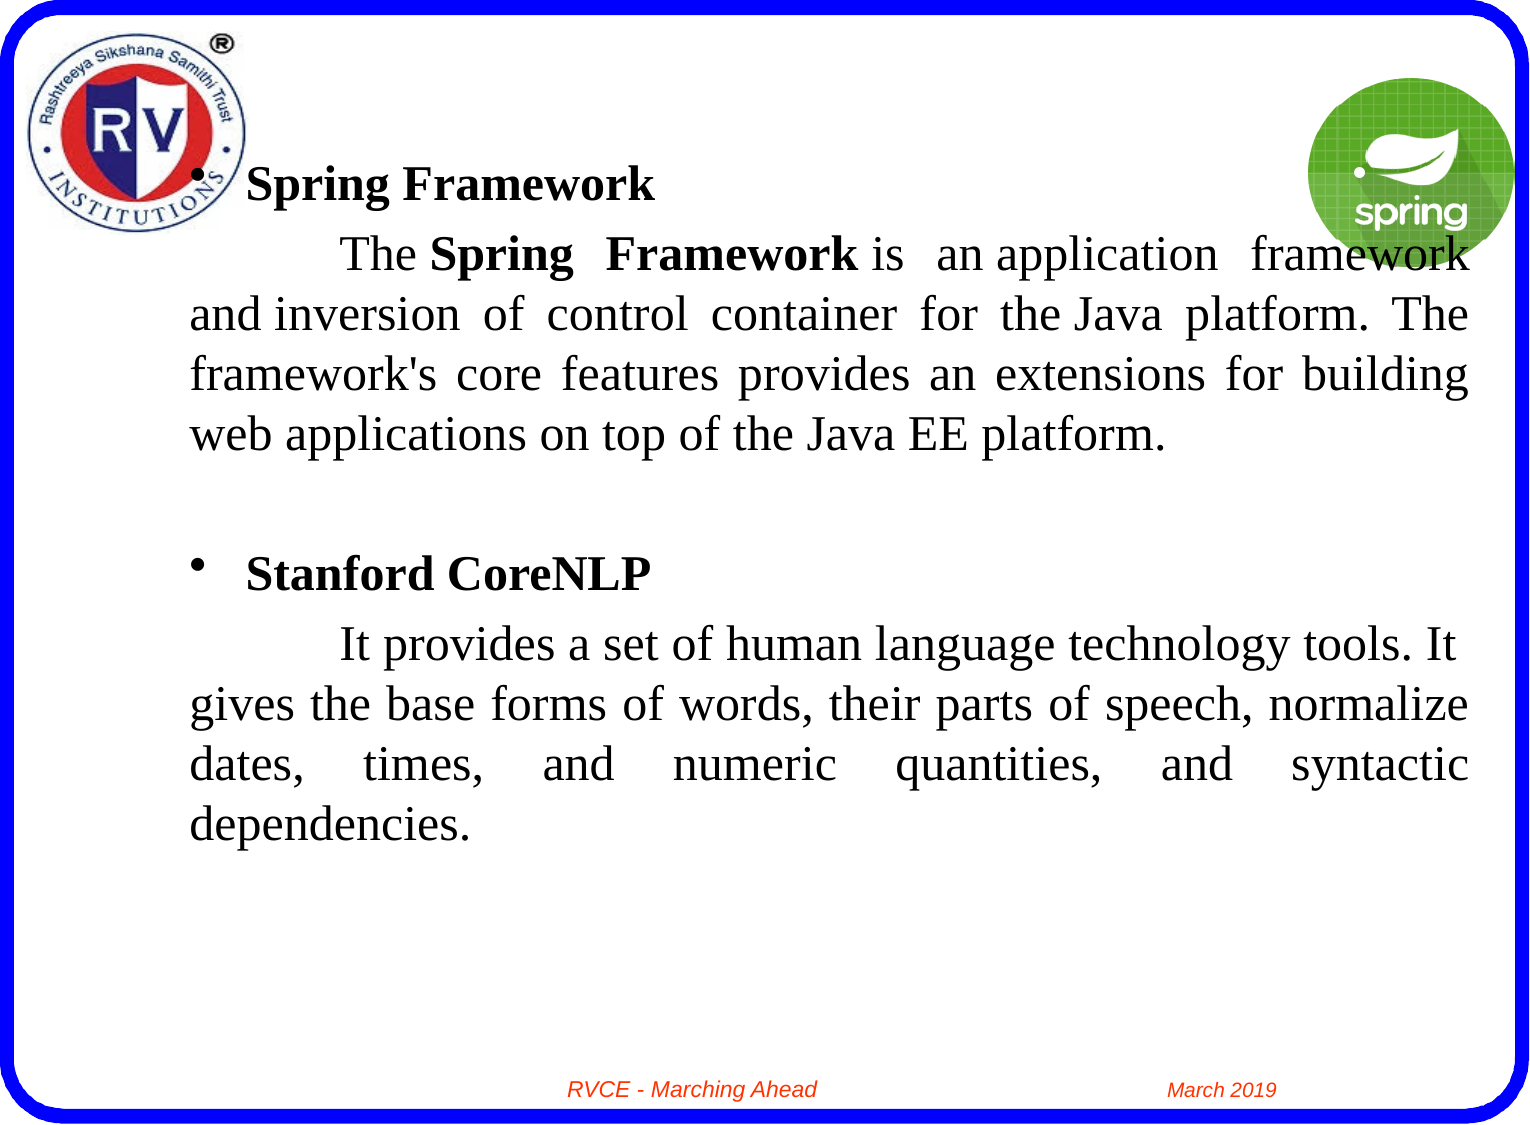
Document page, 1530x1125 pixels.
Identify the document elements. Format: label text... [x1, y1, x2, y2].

list Spring Framework The Spring Framework is an application framework and inversion of control container for the Java platform. The framework's core features provides an extensions for building web applications on top of the Java EE platform. Stanford CoreNLP It provides a set of human language technology tools. It gives the base forms of words, their parts of speech, normalize dates, times, and numeric quantities, and syntactic dependencies. [174, 142, 1486, 983]
picture [26, 31, 250, 235]
picture [1308, 77, 1515, 267]
